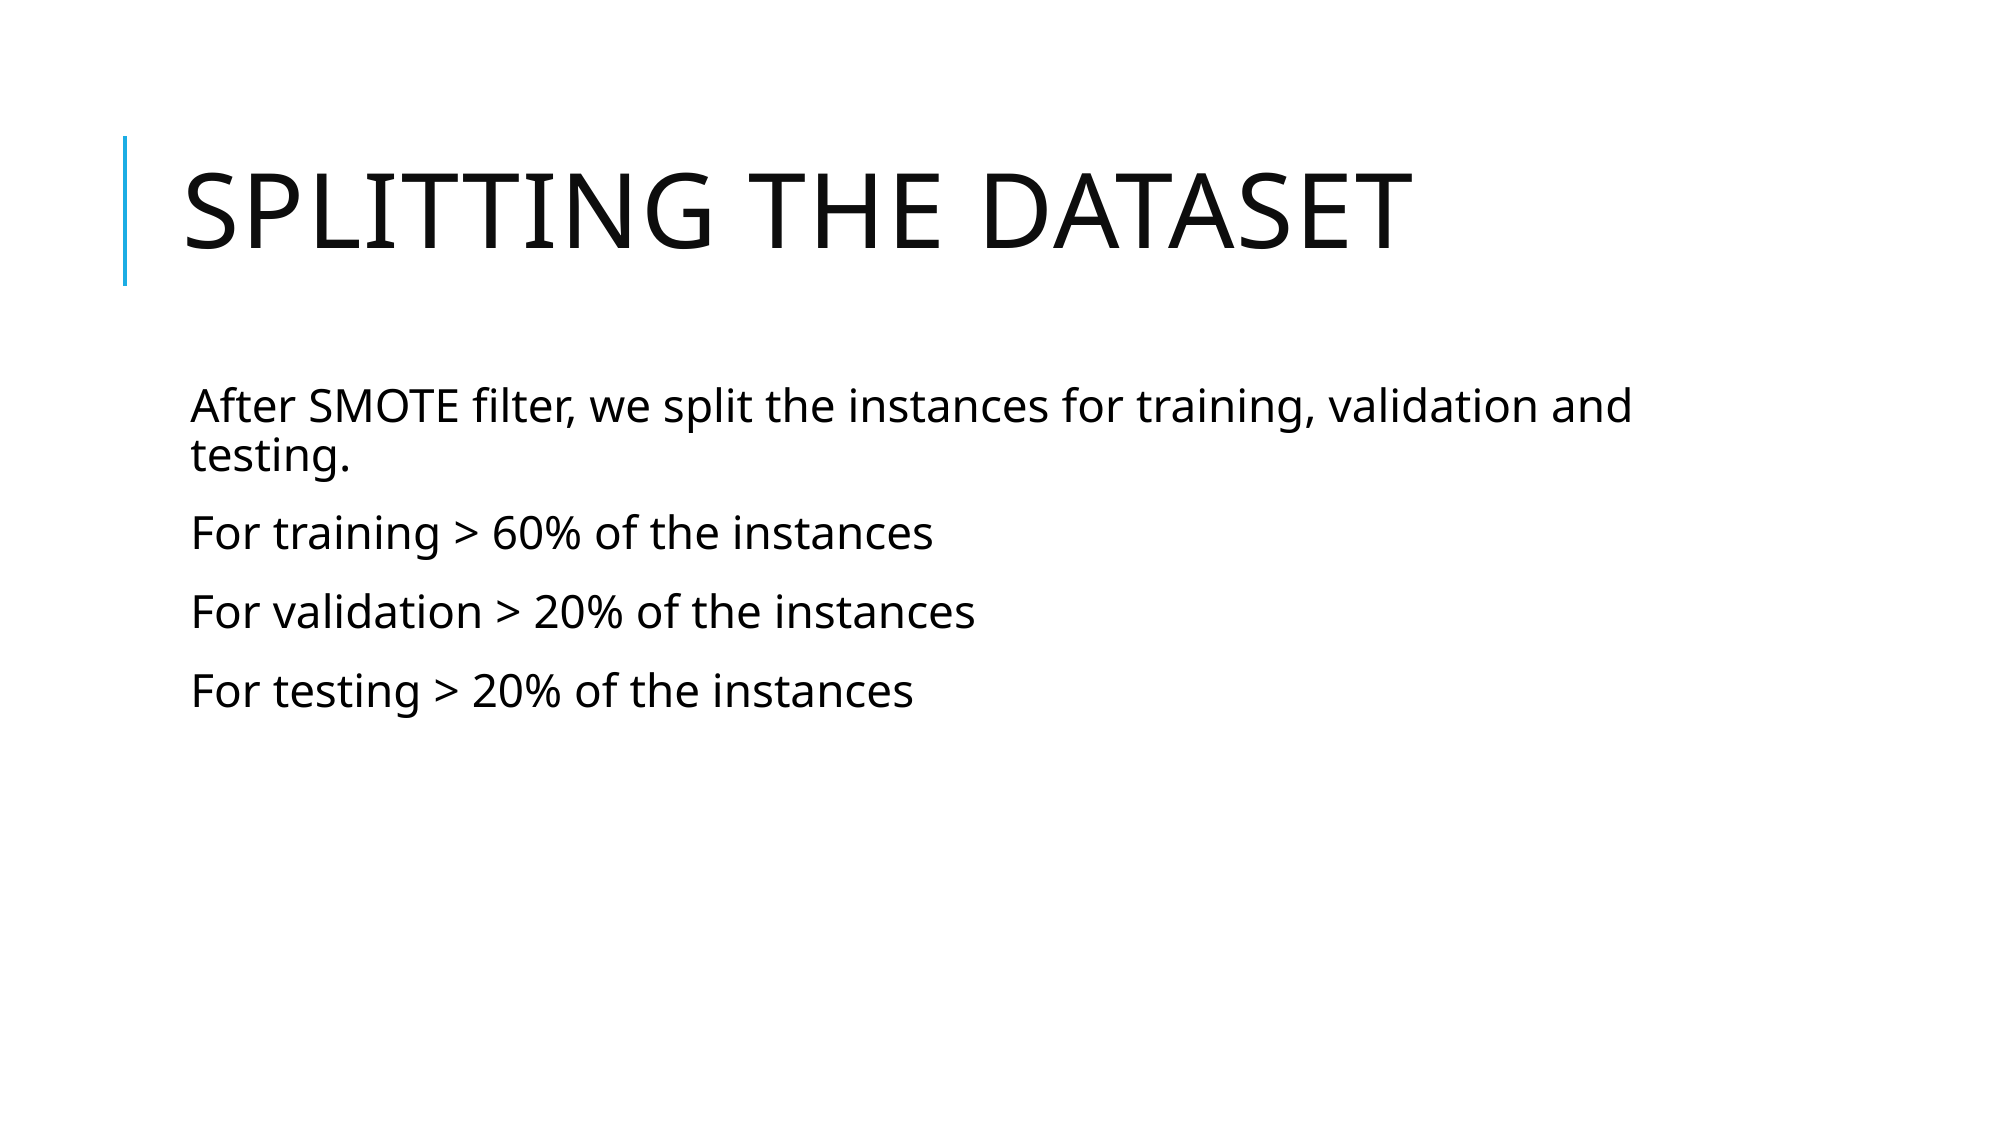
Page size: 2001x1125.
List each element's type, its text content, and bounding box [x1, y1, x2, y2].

list After SMOTE filter, we split the instances for training, validation and testing. For training > 60% of the instances For validation > 20% of the instances For testing > 20% of the instances [168, 375, 1763, 1035]
title Splitting the dataset [168, 96, 1763, 342]
